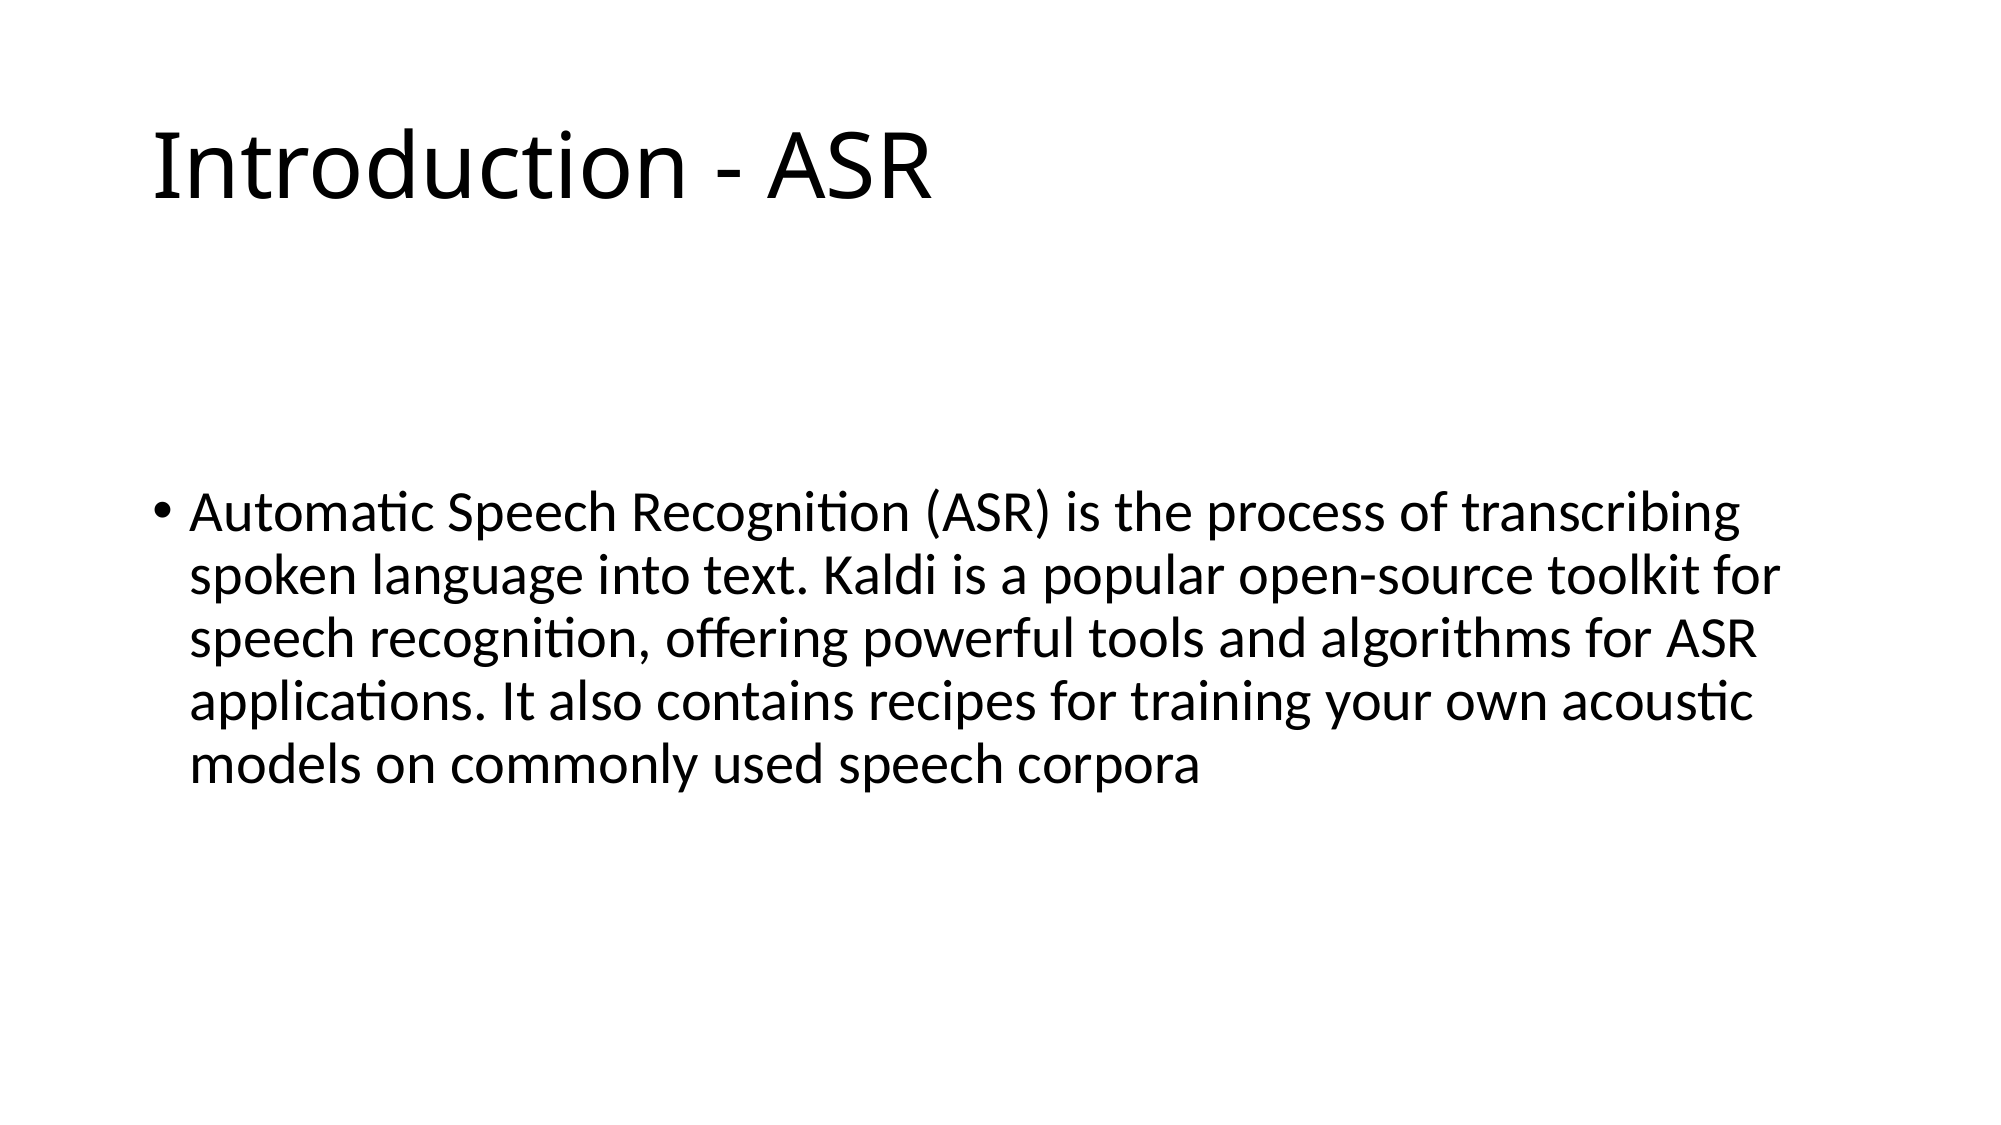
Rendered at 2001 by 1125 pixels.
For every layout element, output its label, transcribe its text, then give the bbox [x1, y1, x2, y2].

title Introduction - ASR [137, 59, 1863, 278]
list Automatic Speech Recognition (ASR) is the process of transcribing spoken language into text. Kaldi is a popular open-source toolkit for speech recognition, offering powerful tools and algorithms for ASR applications. It also contains recipes for training your own acoustic models on commonly used speech corpora [137, 299, 1863, 1014]
